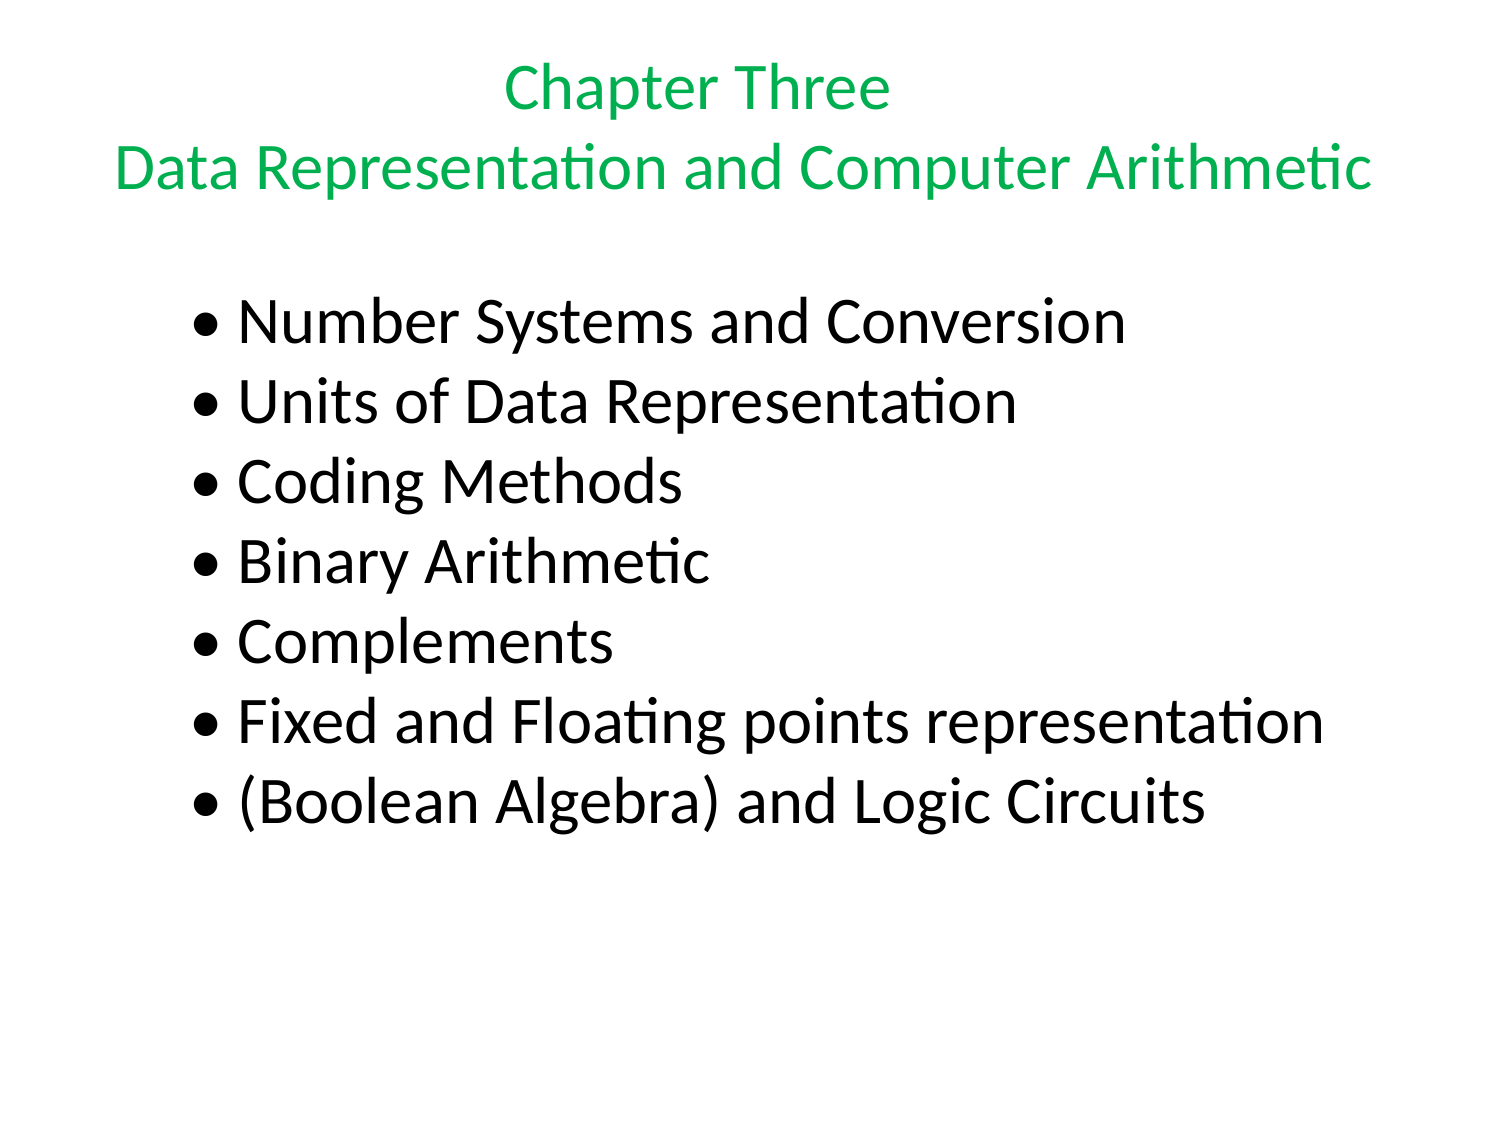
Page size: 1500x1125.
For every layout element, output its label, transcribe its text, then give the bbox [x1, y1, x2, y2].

text_box Chapter Three Data Representation and Computer Arithmetic [99, 35, 1438, 211]
text_box • Number Systems and Conversion • Units of Data Representation • Coding Methods • Binary Arithmetic • Complements • Fixed and Floating points representation • (Boolean Algebra) and Logic Circuits [99, 269, 1400, 844]
